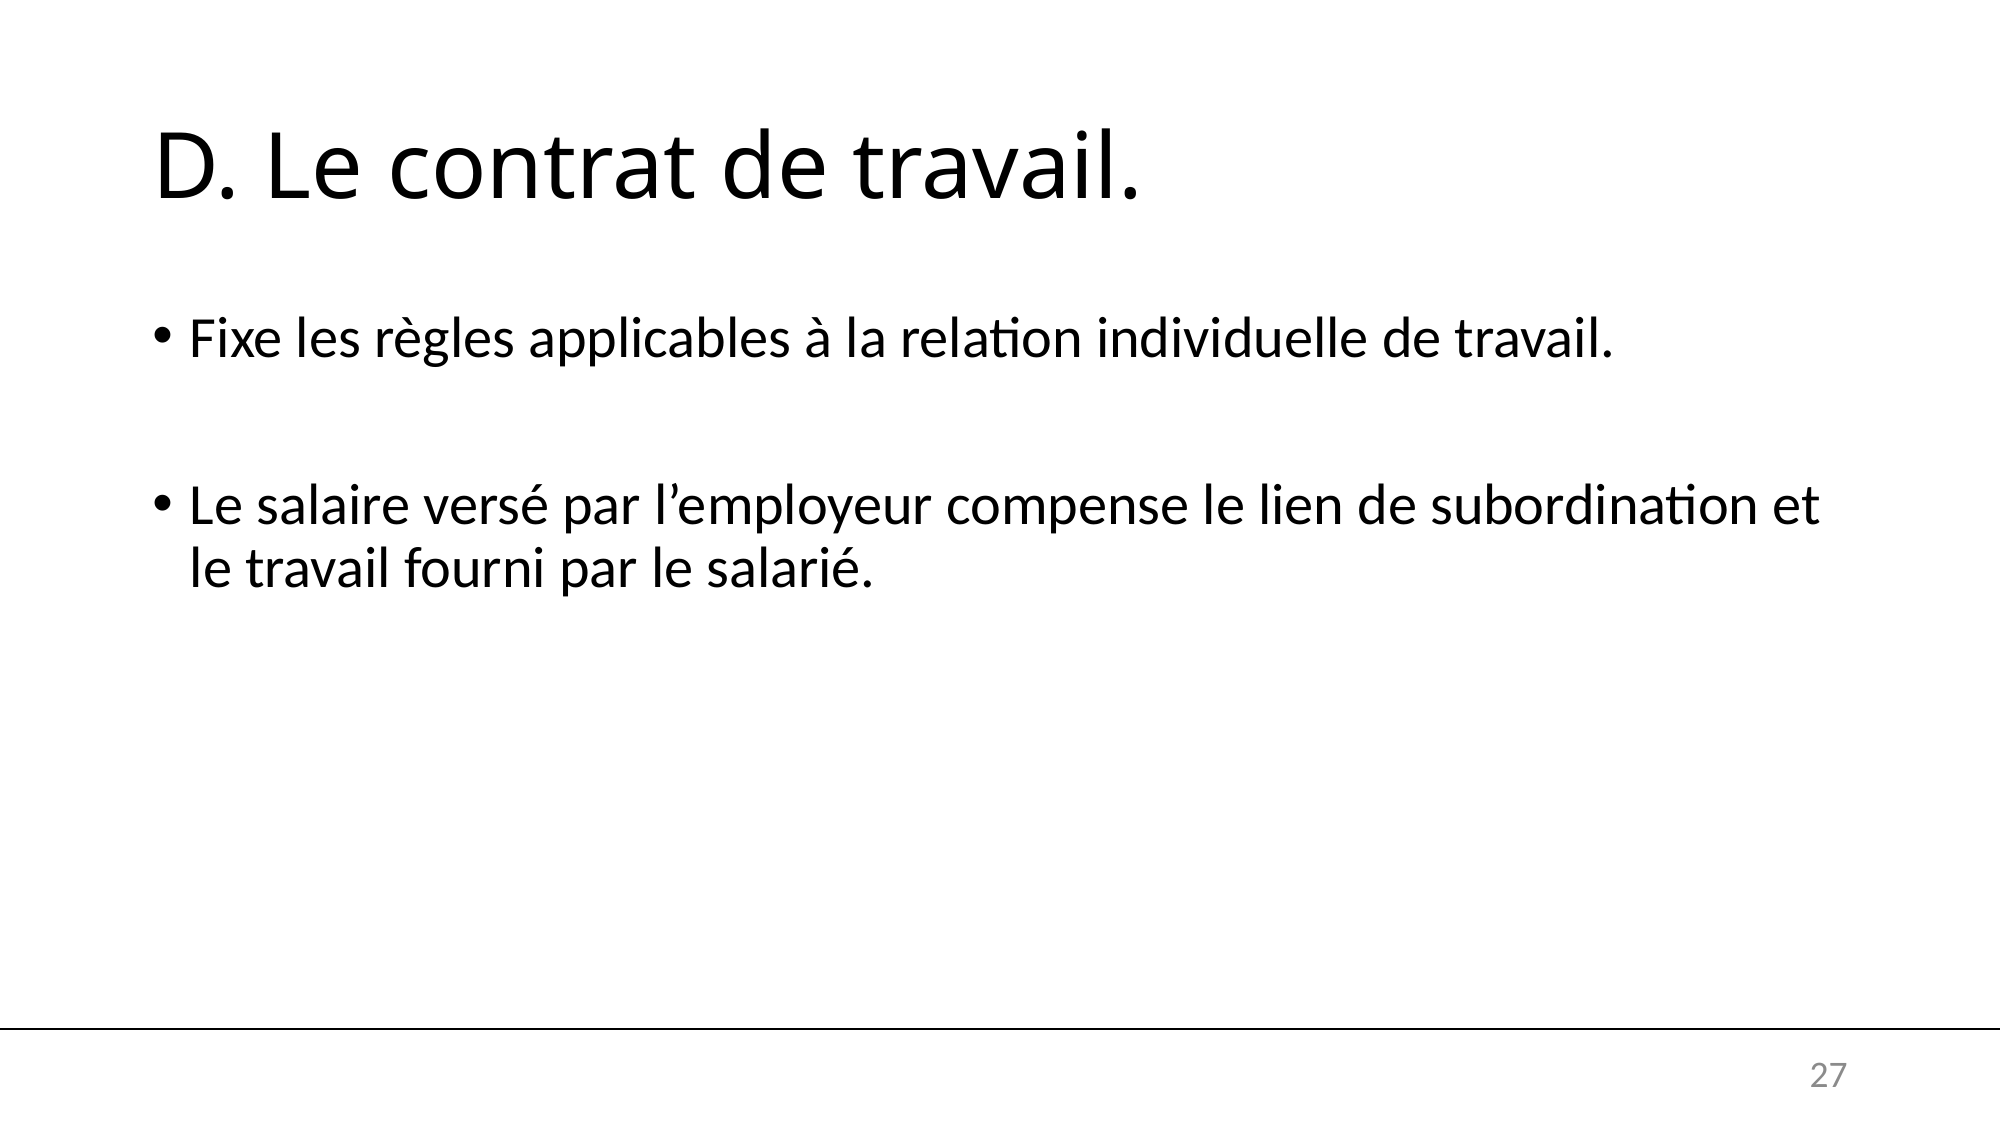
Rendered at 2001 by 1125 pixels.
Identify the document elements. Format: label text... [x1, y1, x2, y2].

list Fixe les règles applicables à la relation individuelle de travail. Le salaire versé par l’employeur compense le lien de subordination et le travail fourni par le salarié. [137, 299, 1863, 1014]
title D. Le contrat de travail. [137, 59, 1863, 278]
slide_number 27 [1412, 1042, 1863, 1103]
